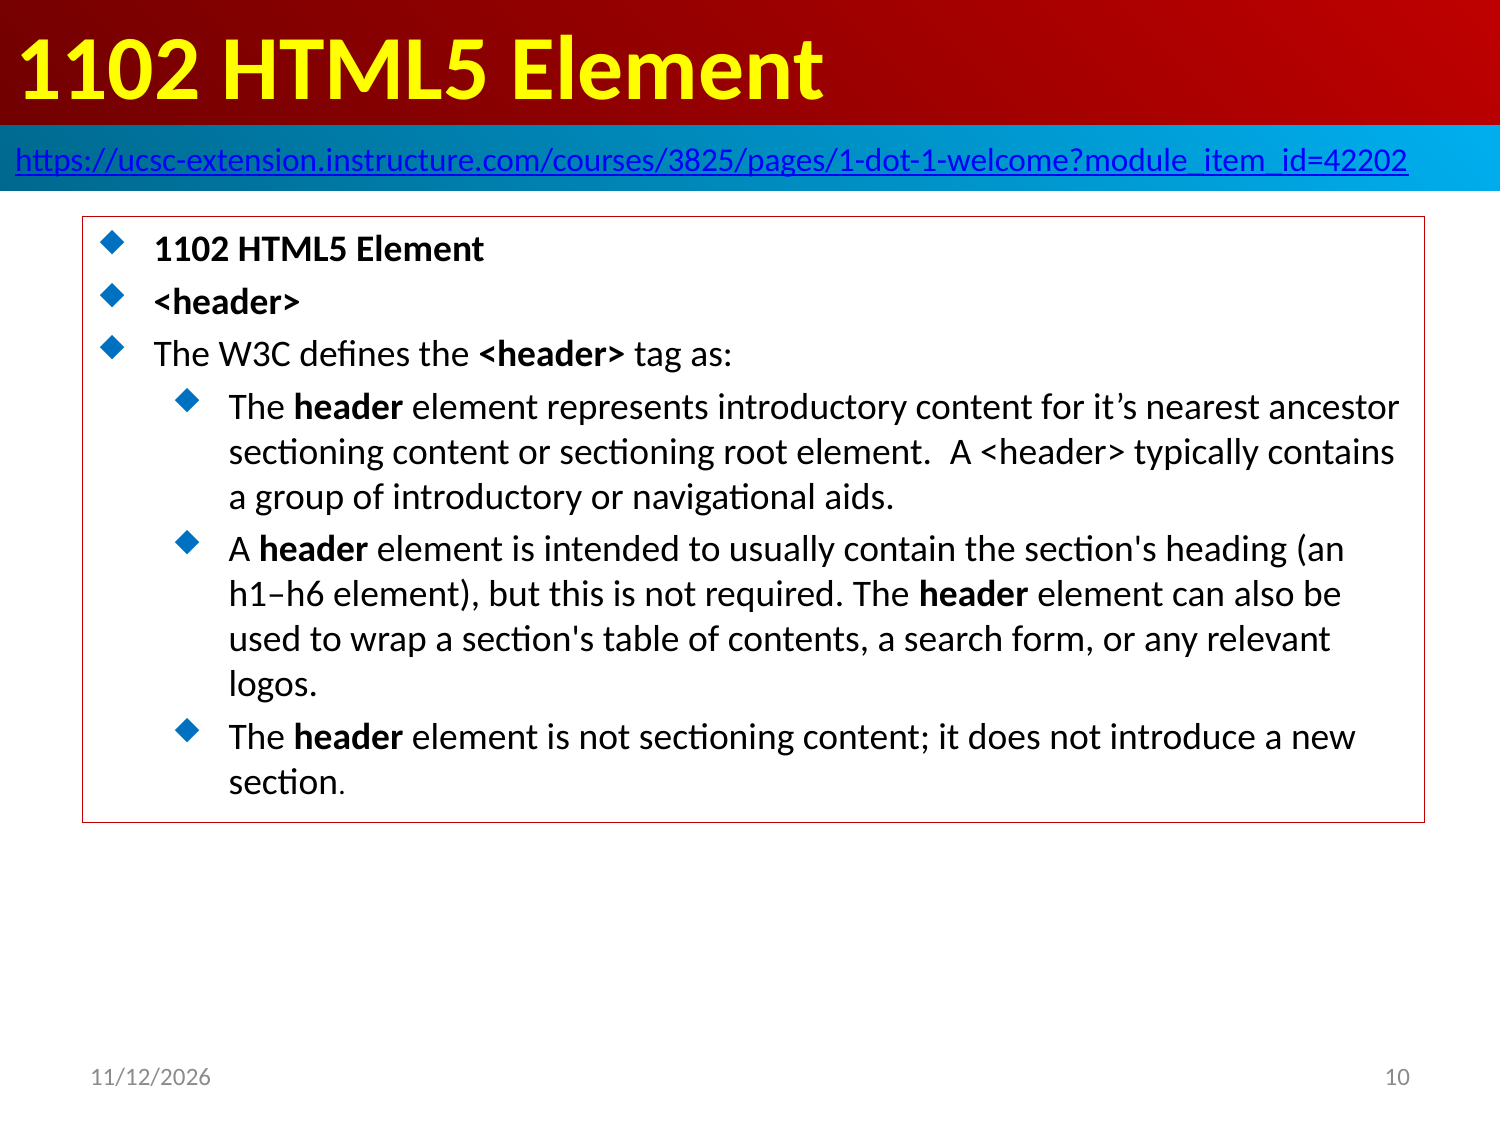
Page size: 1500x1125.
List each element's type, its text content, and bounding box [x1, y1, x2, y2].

slide_number 10 [1074, 1042, 1425, 1109]
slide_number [75, 1042, 425, 1109]
text_box https://ucsc-extension.instructure.com/courses/3825/pages/1-dot-1-welcome?module_item_id=42202 [0, 125, 1500, 191]
subtitle 1102 HTML5 Element <header> The W3C defines the <header> tag as: The header element represents introductory content for it’s nearest ancestor sectioning content or sectioning root element. A <header> typically contains a group of introductory or navigational aids. A header element is intended to usually contain the section's heading (an h1–h6 element), but this is not required. The header element can also be used to wrap a section's table of contents, a search form, or any relevant logos. The header element is not sectioning content; it does not introduce a new section. [82, 216, 1425, 823]
text_box [119, 52, 183, 109]
title 1102 HTML5 Element [0, 0, 1500, 125]
